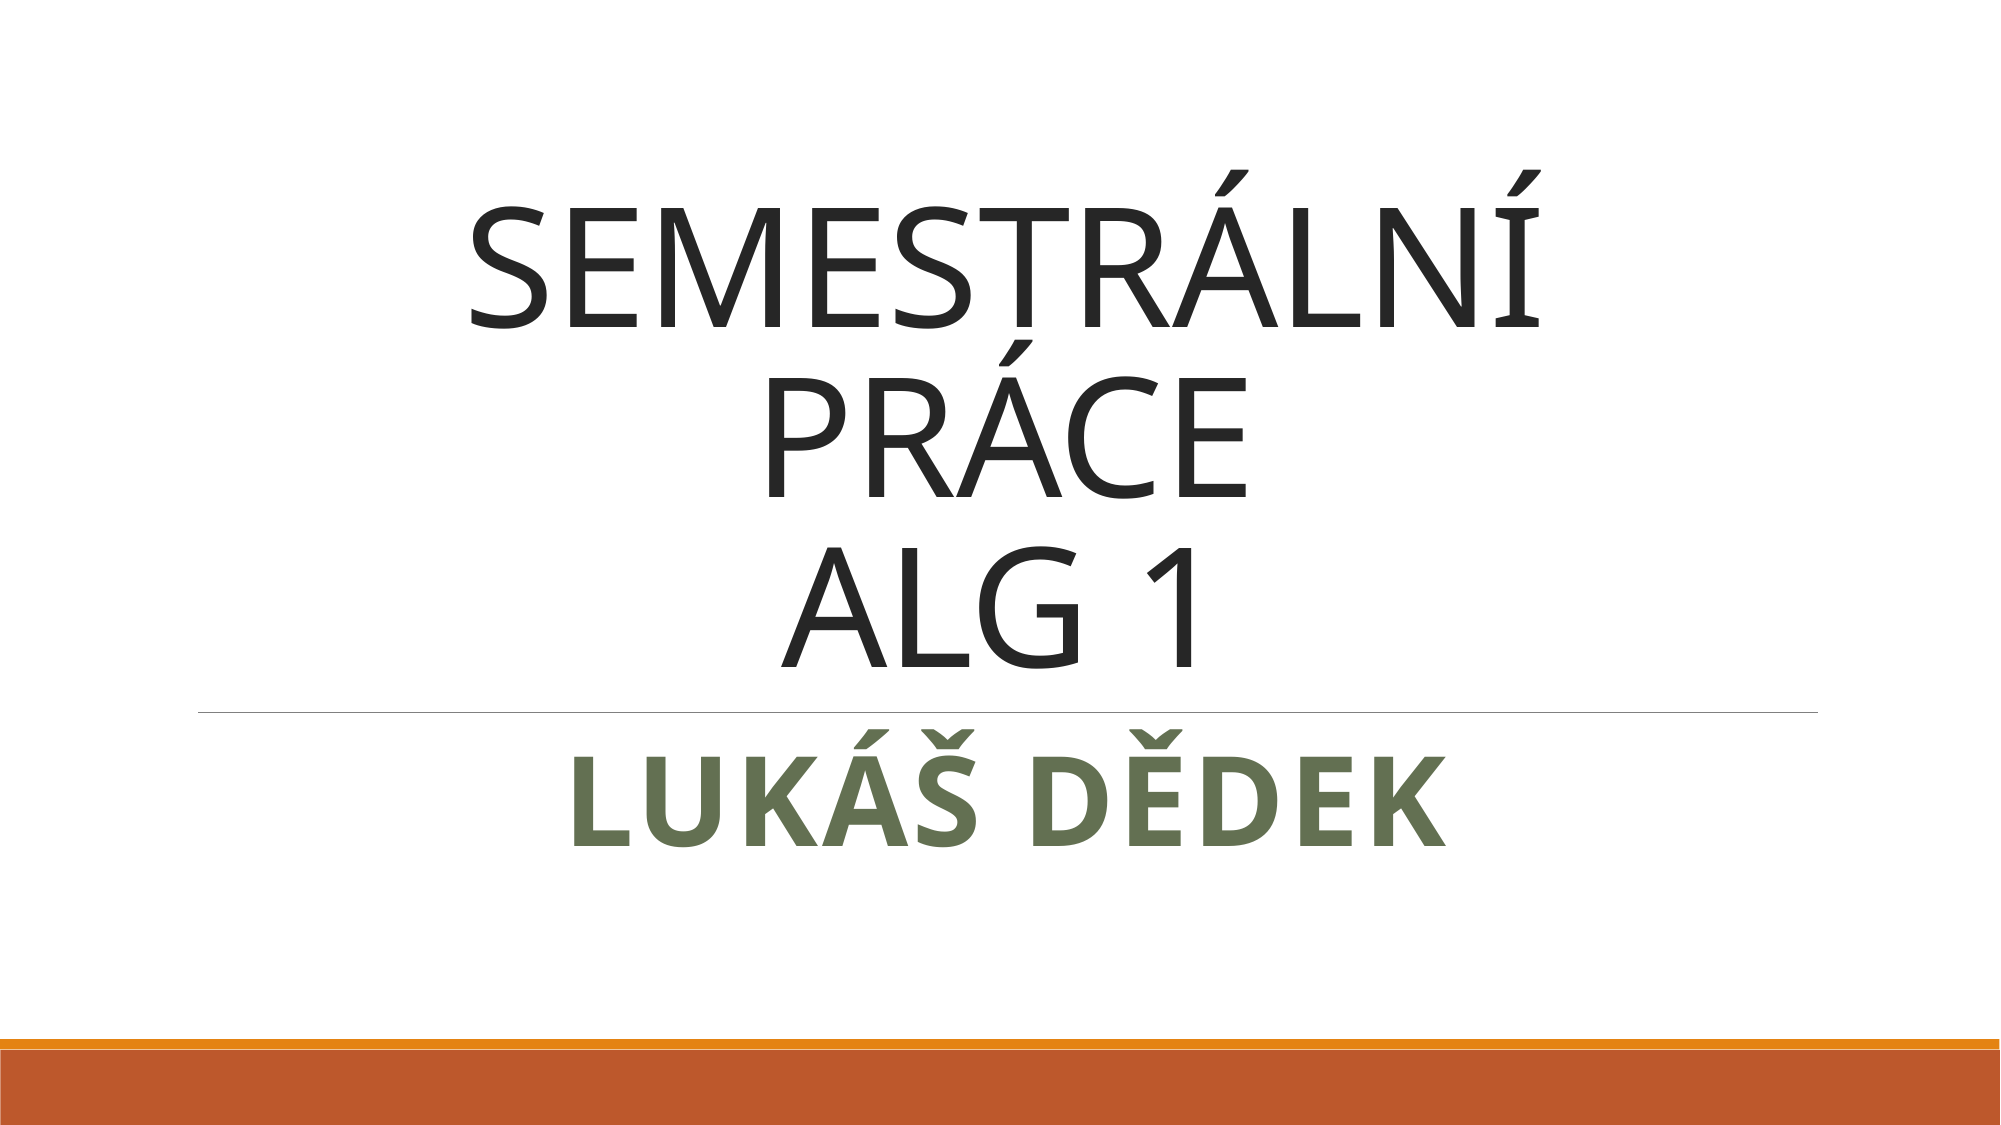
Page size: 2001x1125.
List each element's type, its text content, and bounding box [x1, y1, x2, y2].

subtitle Lukáš Dědek [180, 730, 1831, 919]
title SEMESTRÁLNÍ PRÁCE ALG 1 [180, 124, 1830, 710]
